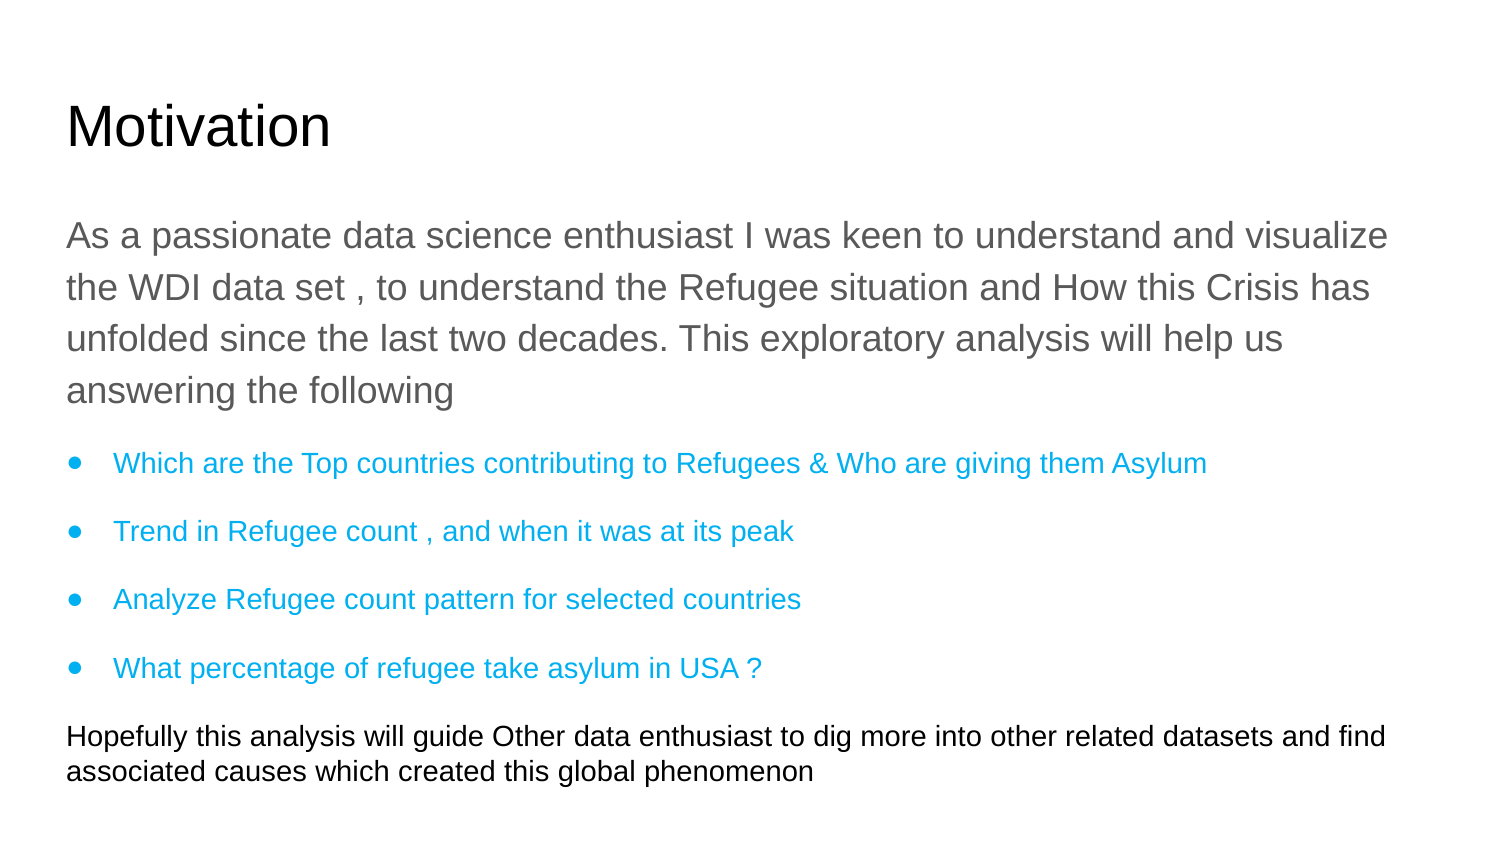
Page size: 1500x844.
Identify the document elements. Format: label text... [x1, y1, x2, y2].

list As a passionate data science enthusiast I was keen to understand and visualize the WDI data set , to understand the Refugee situation and How this Crisis has unfolded since the last two decades. This exploratory analysis will help us answering the following Which are the Top countries contributing to Refugees & Who are giving them Asylum Trend in Refugee count , and when it was at its peak Analyze Refugee count pattern for selected countries What percentage of refugee take asylum in USA ? Hopefully this analysis will guide Other data enthusiast to dig more into other related datasets and find associated causes which created this global phenomenon [51, 189, 1449, 750]
title Motivation [51, 72, 1449, 167]
